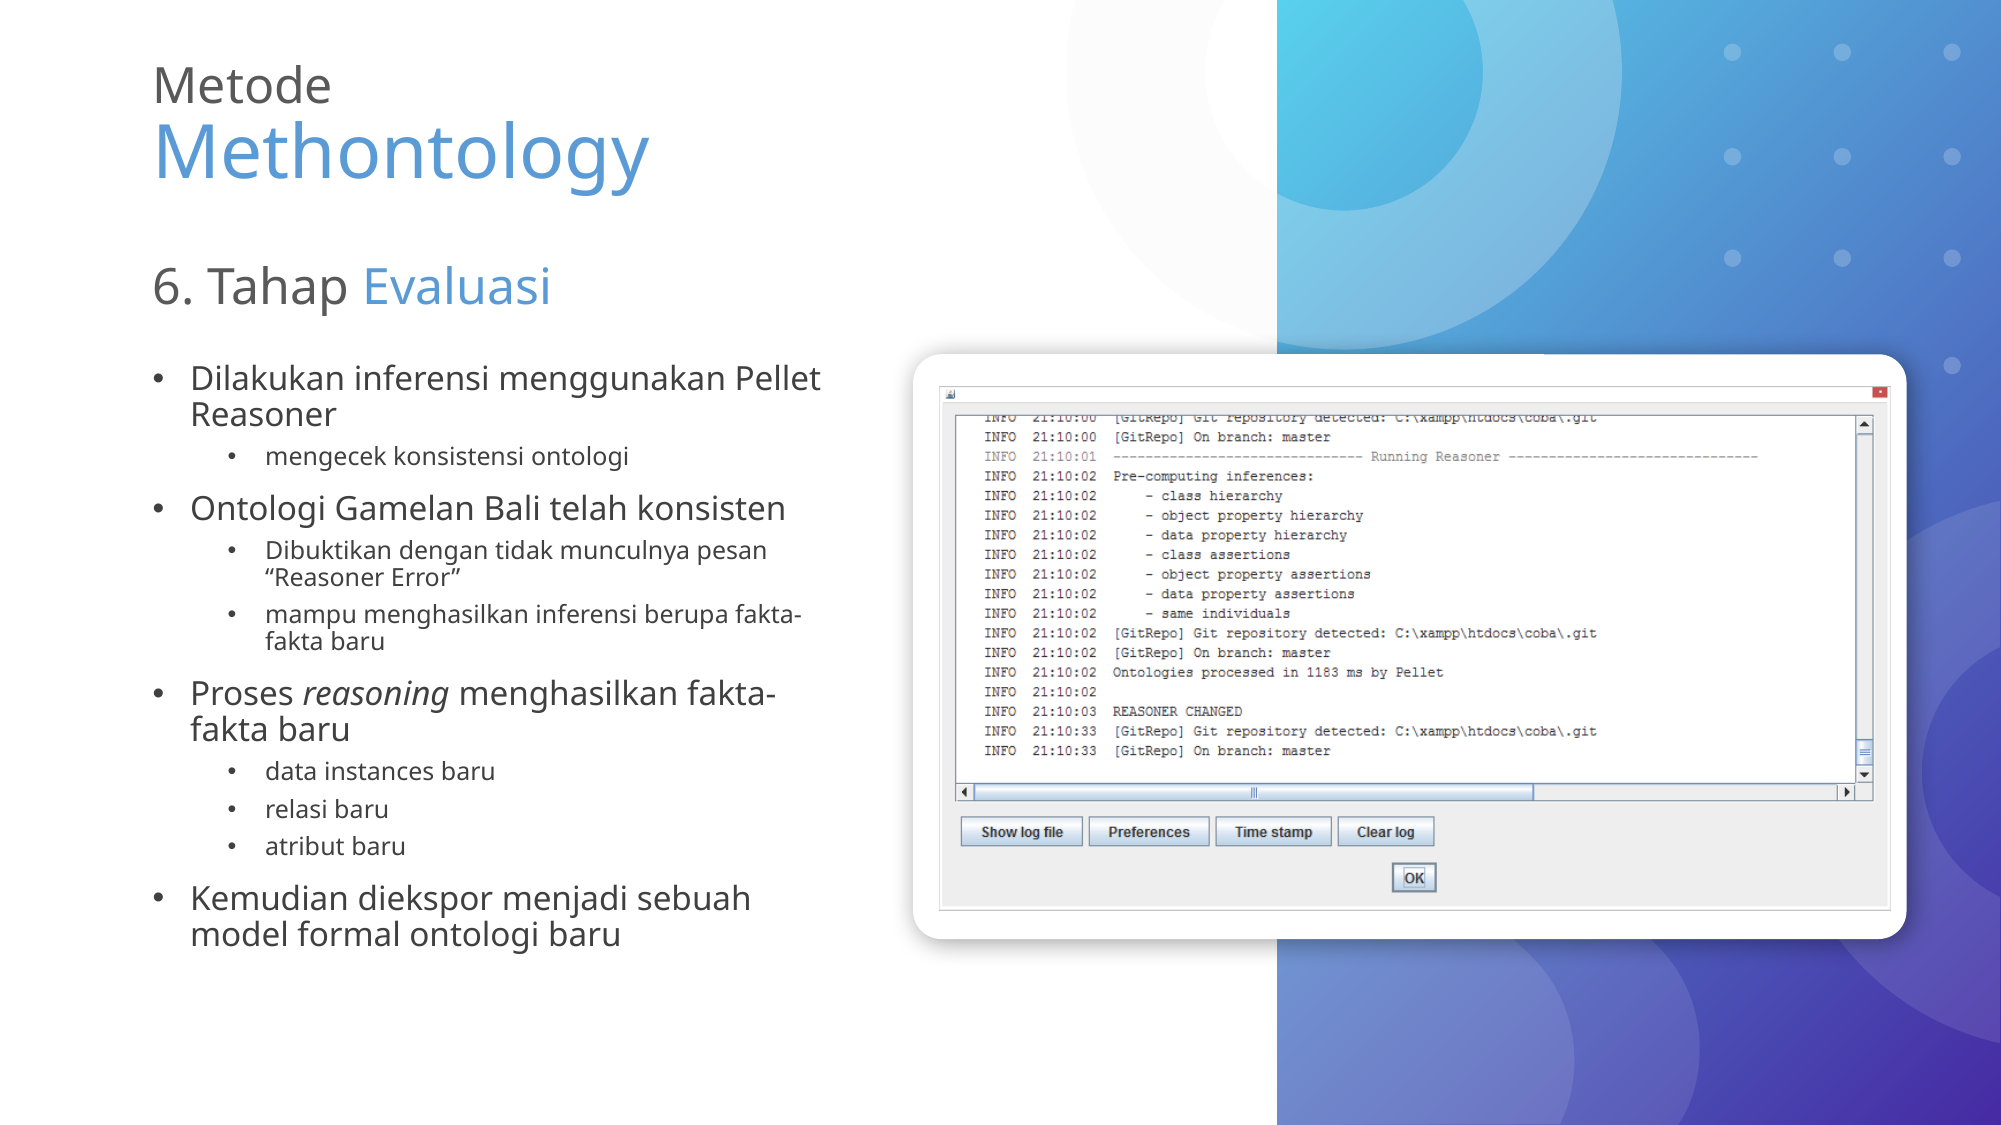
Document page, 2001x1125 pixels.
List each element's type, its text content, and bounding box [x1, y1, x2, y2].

text_box [912, 353, 1065, 941]
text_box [1065, 0, 2000, 1125]
title Metode Methontology [137, 19, 1065, 237]
list 6. Tahap Evaluasi [137, 237, 1010, 358]
picture [939, 386, 1891, 911]
list Dilakukan inferensi menggunakan Pellet Reasoner mengecek konsistensi ontologi Ontologi Gamelan Bali telah konsisten Dibuktikan dengan tidak munculnya pesan “Reasoner Error” mampu menghasilkan inferensi berupa fakta-fakta baru Proses reasoning menghasilkan fakta-fakta baru data instances baru relasi baru atribut baru Kemudian diekspor menjadi sebuah model formal ontologi baru [137, 354, 861, 1123]
